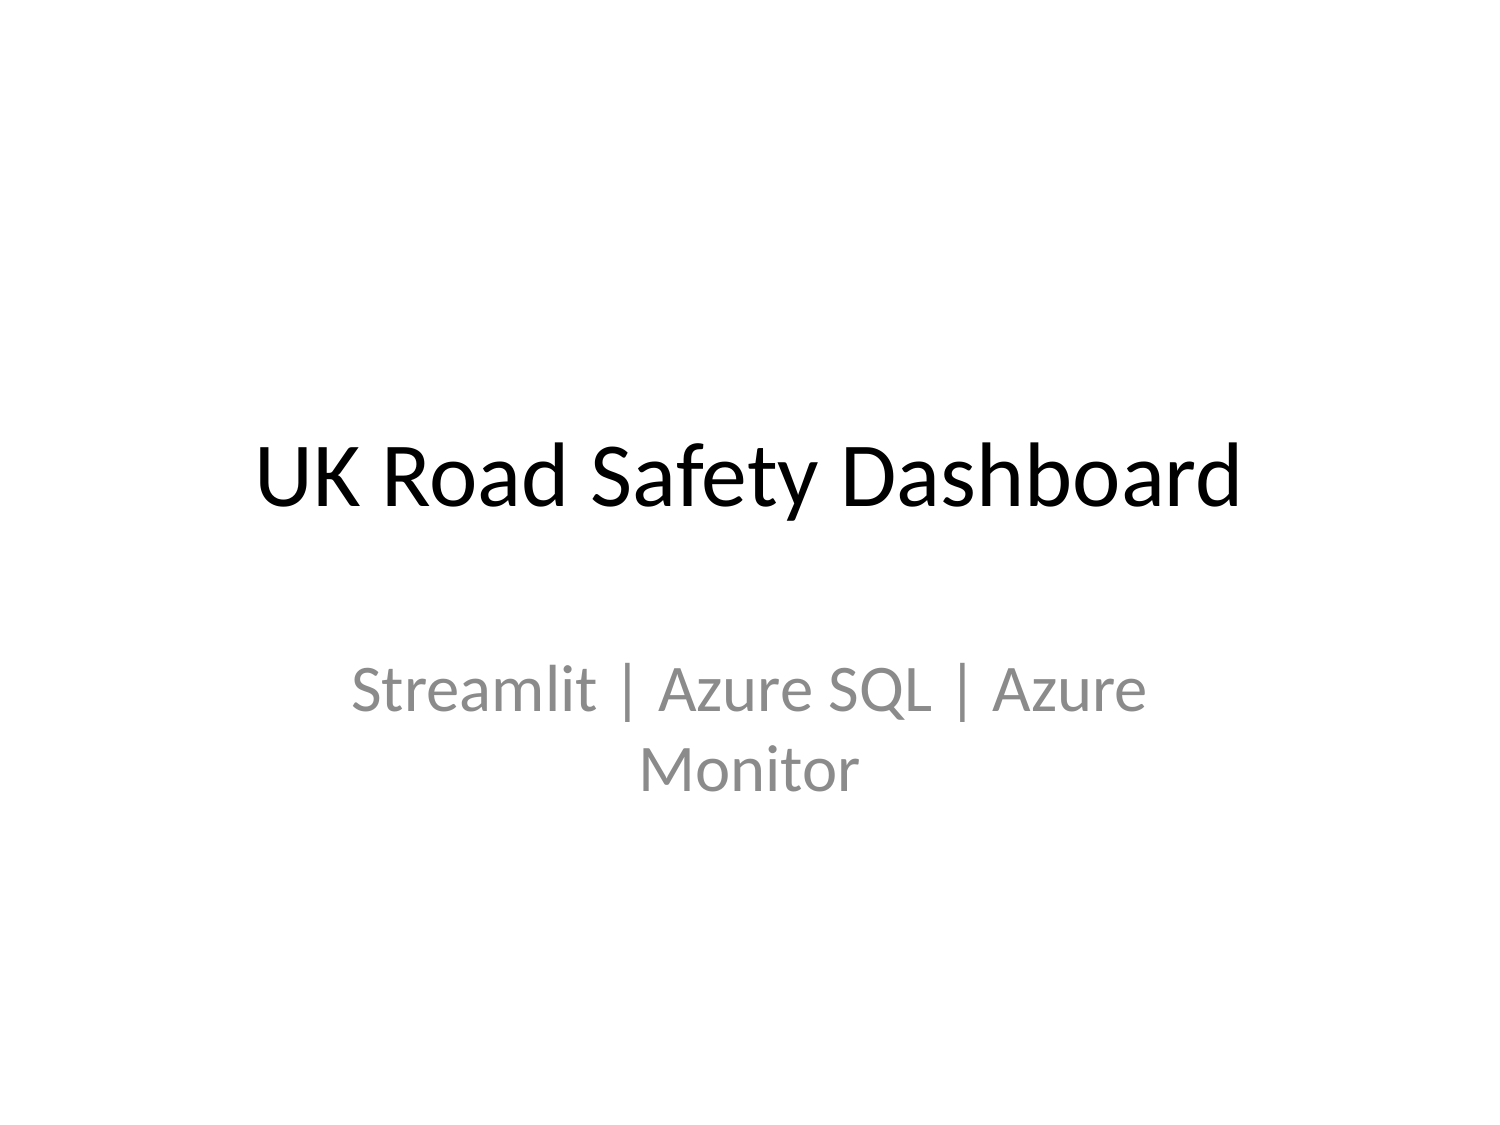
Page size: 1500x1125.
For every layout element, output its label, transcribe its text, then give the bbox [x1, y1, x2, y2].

title UK Road Safety Dashboard [112, 349, 1388, 591]
subtitle Streamlit | Azure SQL | Azure Monitor [225, 637, 1275, 925]
